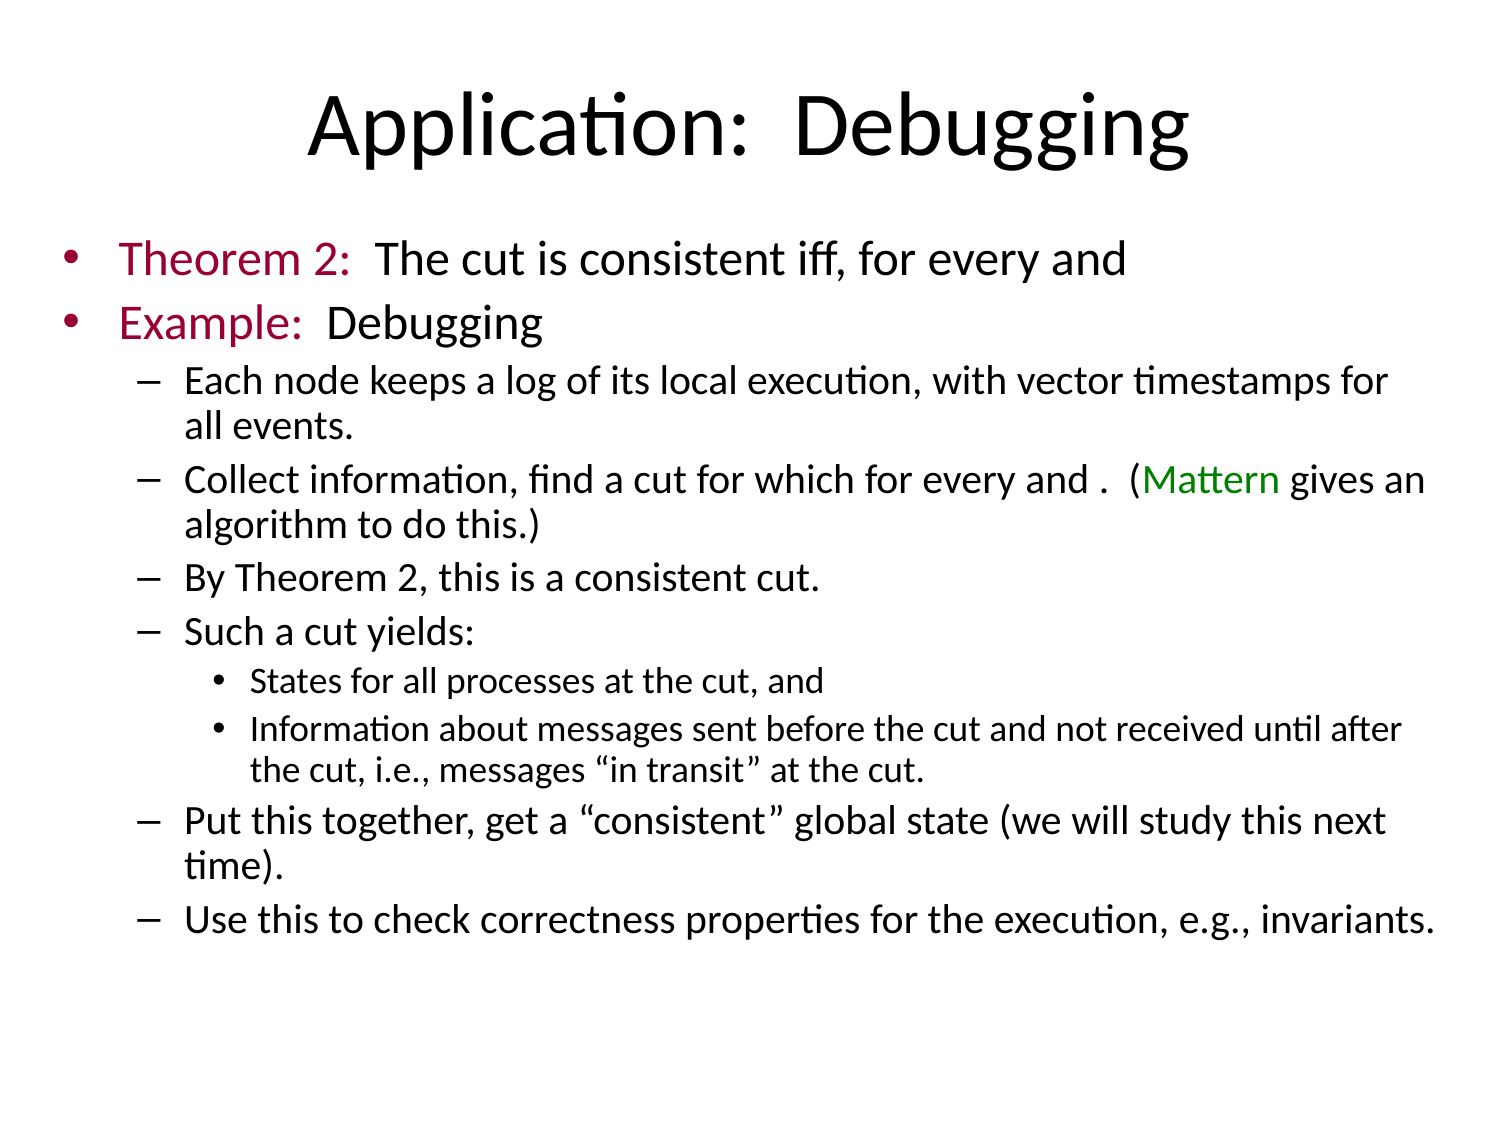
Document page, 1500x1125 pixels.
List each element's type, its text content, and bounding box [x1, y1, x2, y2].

title Application: Debugging [75, 24, 1425, 213]
